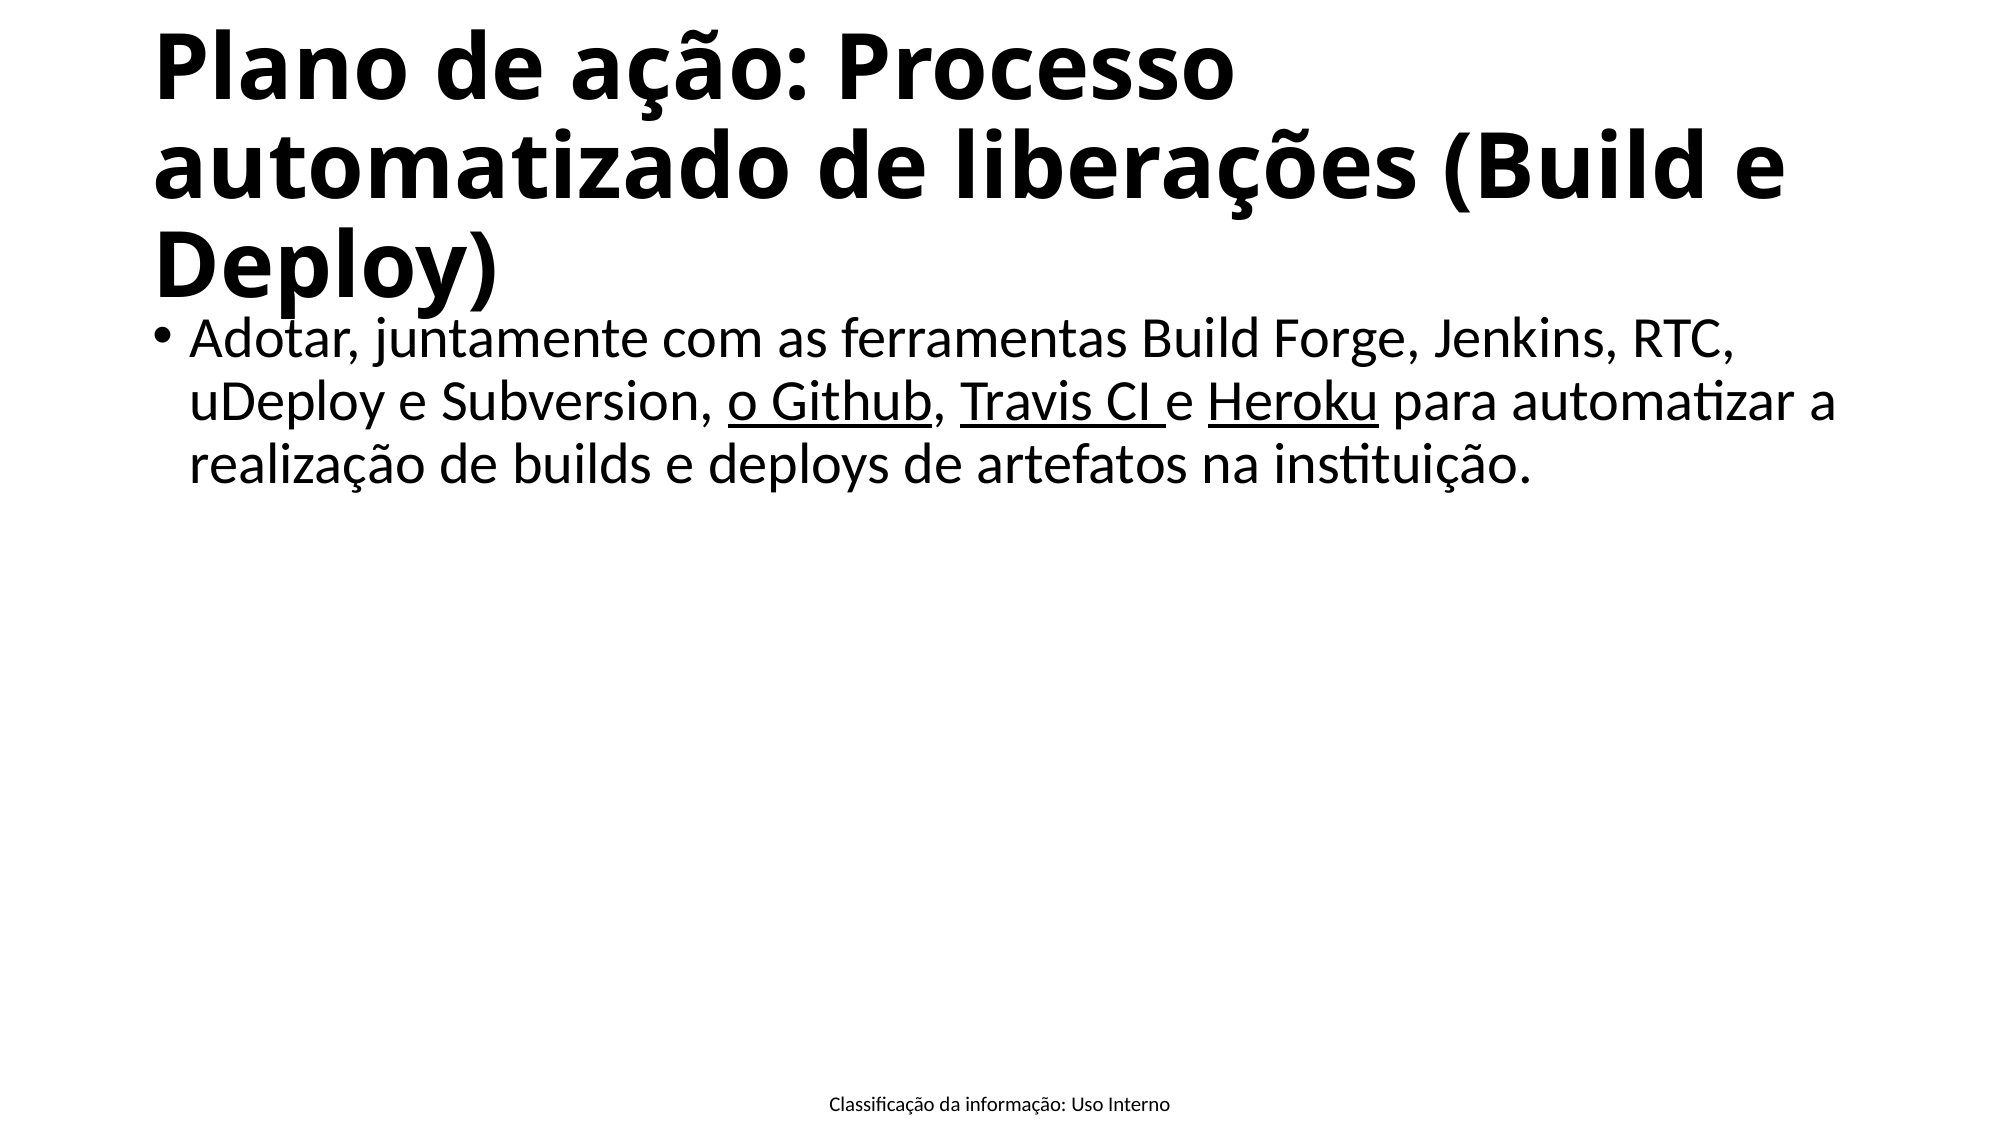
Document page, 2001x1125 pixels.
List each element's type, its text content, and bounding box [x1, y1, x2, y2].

list Adotar, juntamente com as ferramentas Build Forge, Jenkins, RTC, uDeploy e Subversion, o Github, Travis CI e Heroku para automatizar a realização de builds e deploys de artefatos na instituição. [137, 299, 1863, 1014]
title Plano de ação: Processo automatizado de liberações (Build e Deploy) [137, 59, 1863, 278]
